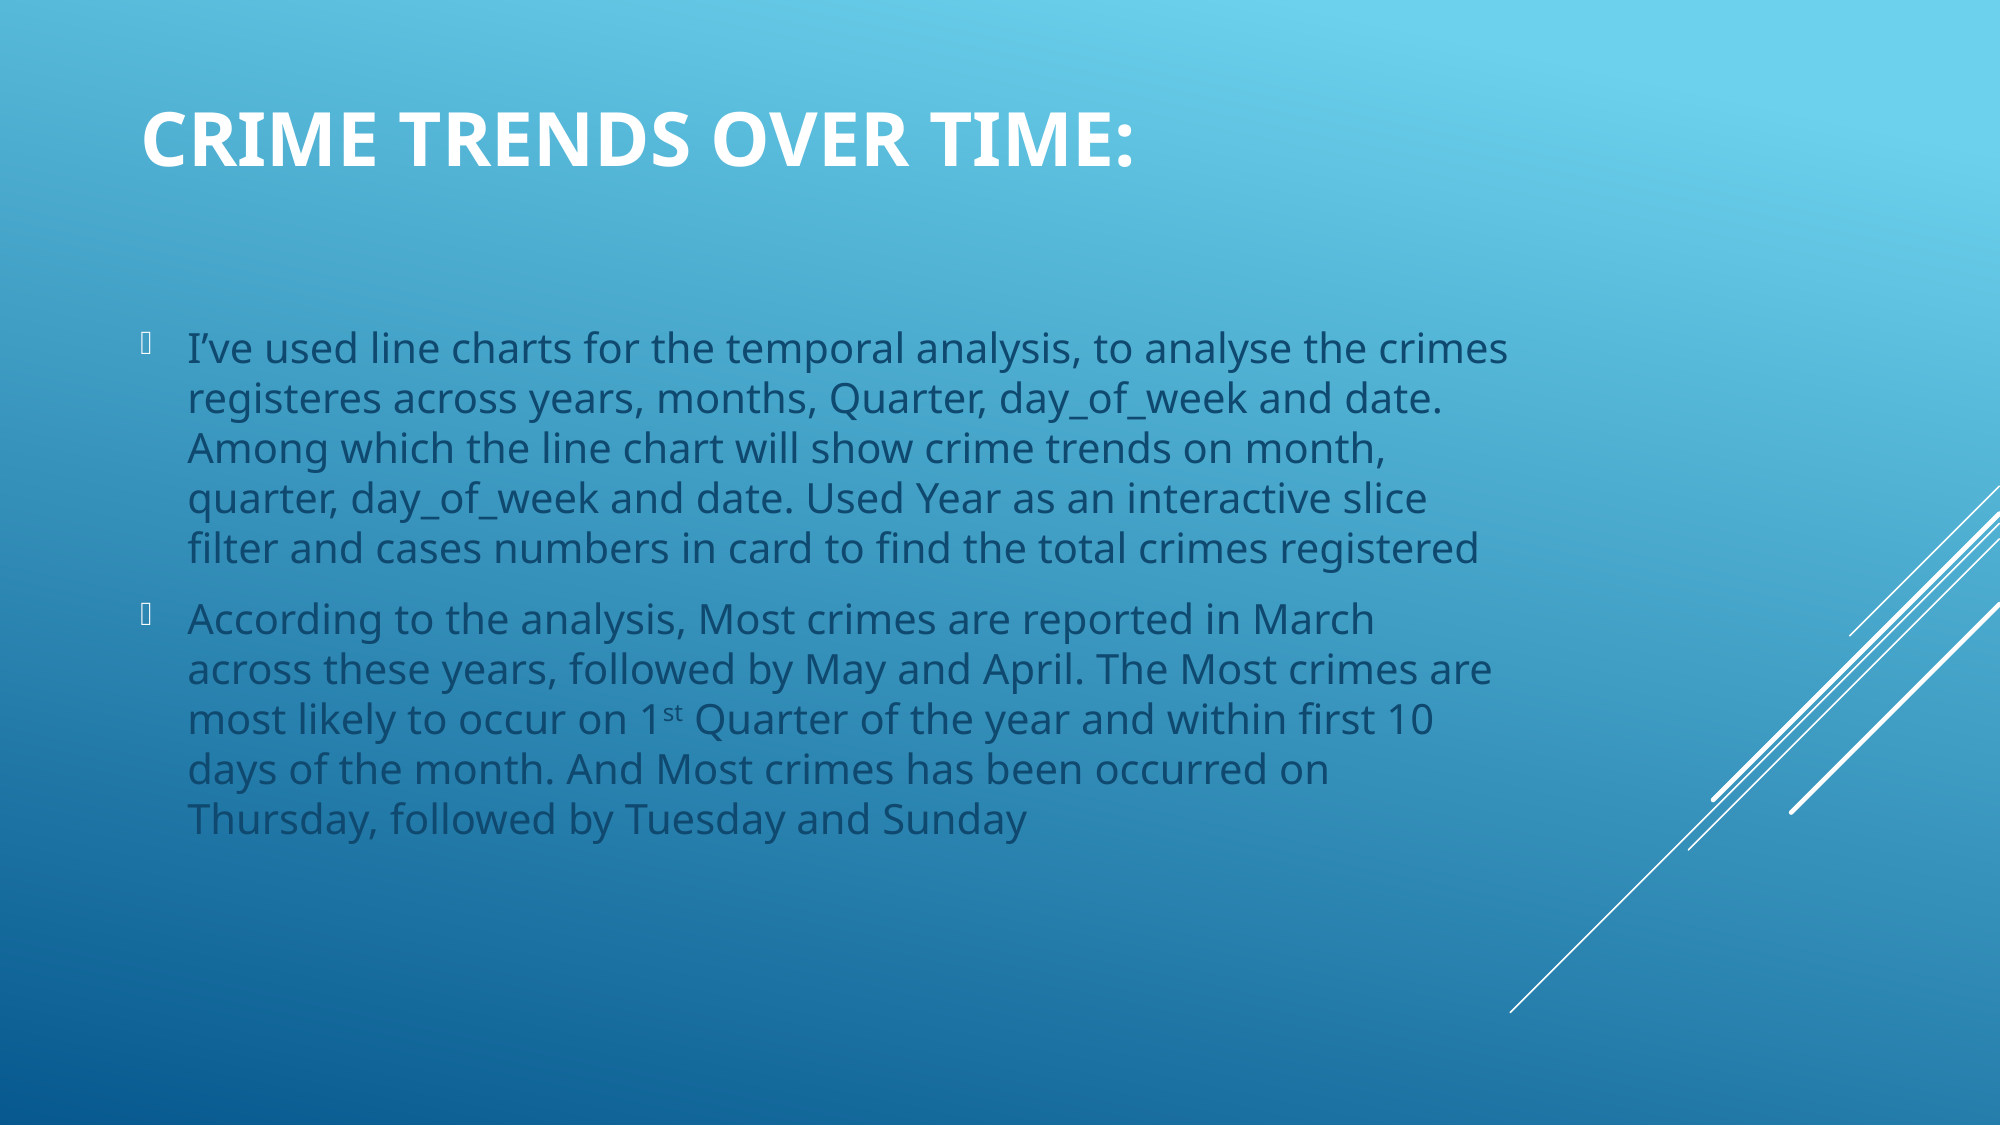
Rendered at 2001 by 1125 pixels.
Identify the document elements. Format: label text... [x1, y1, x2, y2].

list I’ve used line charts for the temporal analysis, to analyse the crimes registeres across years, months, Quarter, day_of_week and date. Among which the line chart will show crime trends on month, quarter, day_of_week and date. Used Year as an interactive slice filter and cases numbers in card to find the total crimes registered According to the analysis, Most crimes are reported in March across these years, followed by May and April. The Most crimes are most likely to occur on 1st Quarter of the year and within first 10 days of the month. And Most crimes has been occurred on Thursday, followed by Tuesday and Sunday [125, 285, 1526, 879]
title Crime Trends Over Time: [125, 57, 1526, 285]
